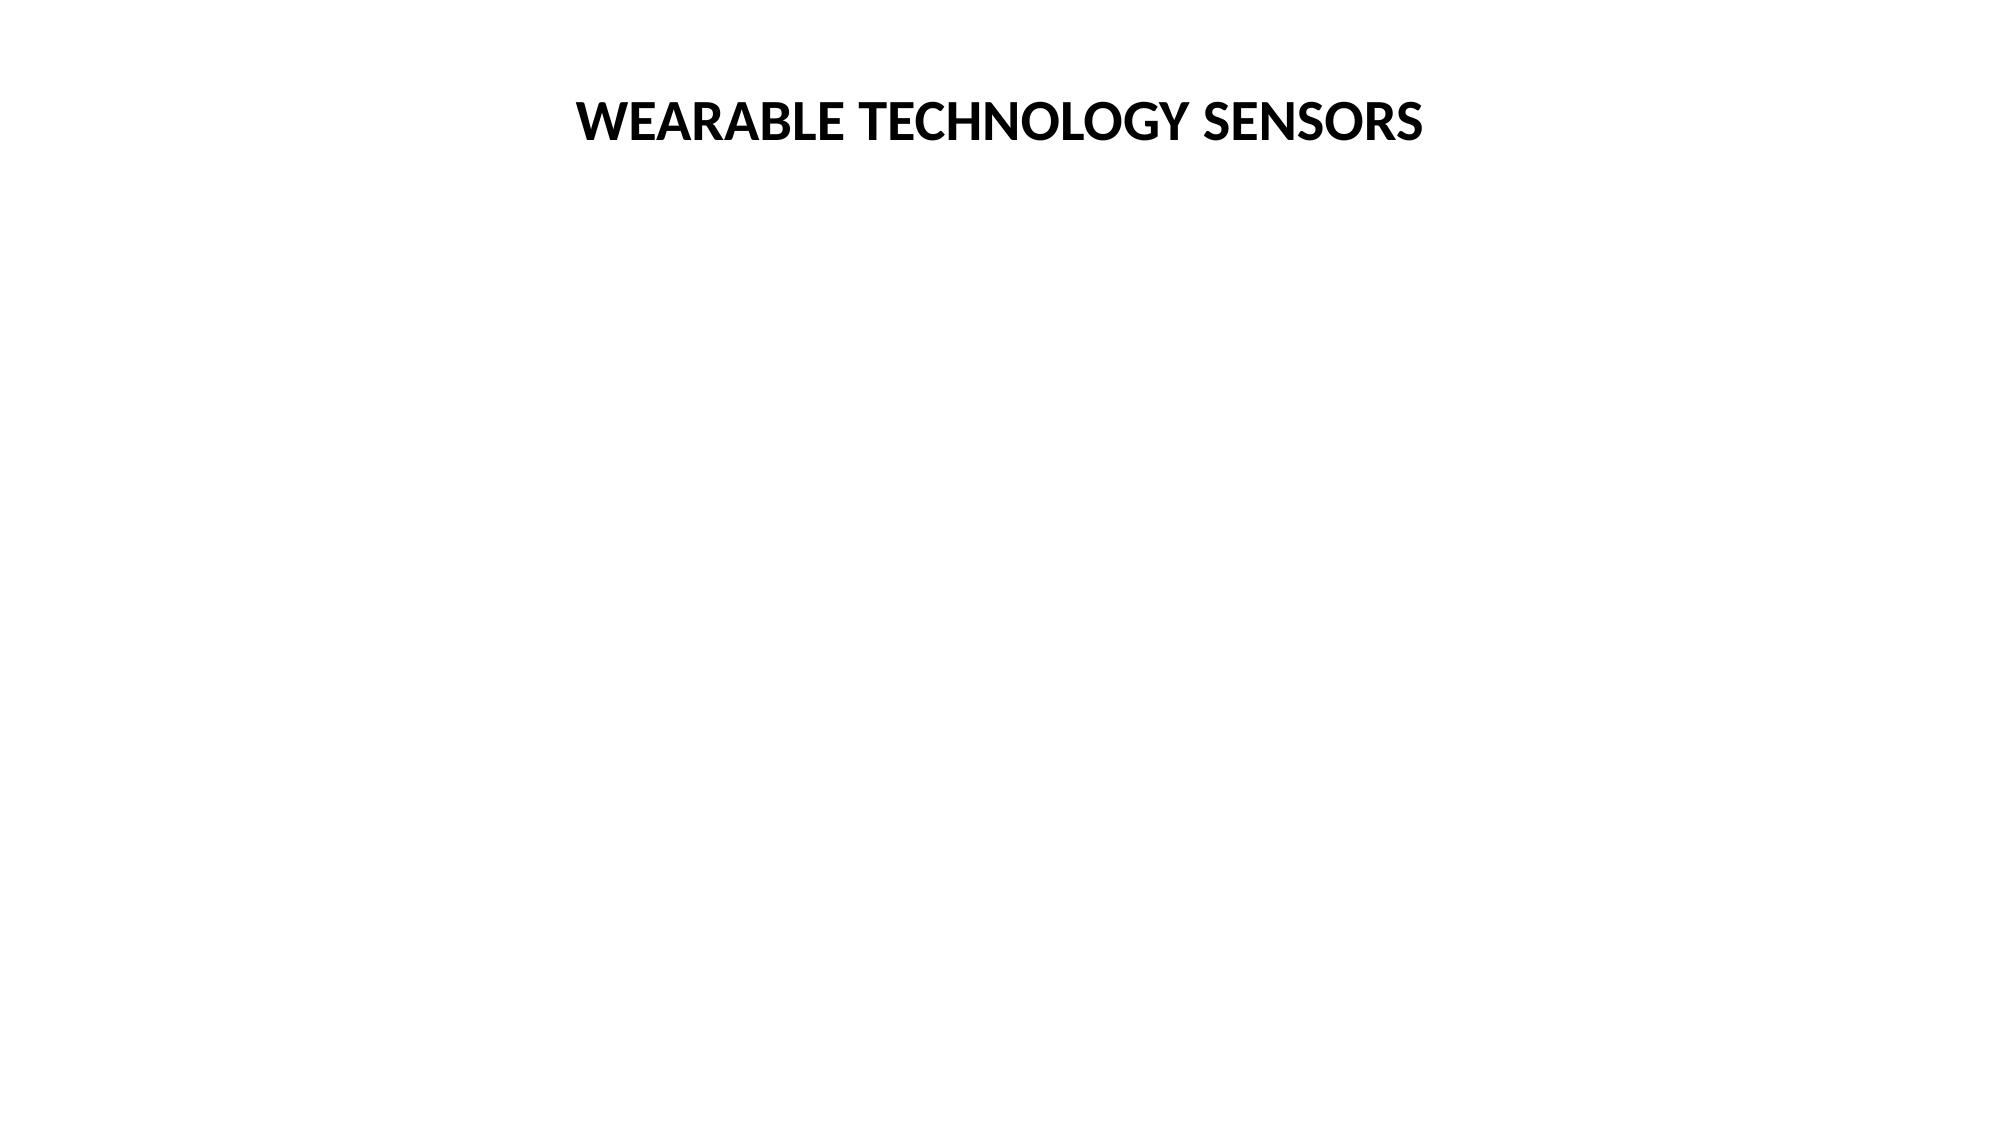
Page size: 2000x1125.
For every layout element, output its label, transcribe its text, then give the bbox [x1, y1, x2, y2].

text_box WEARABLE TECHNOLOGY SENSORS [560, 74, 1439, 198]
